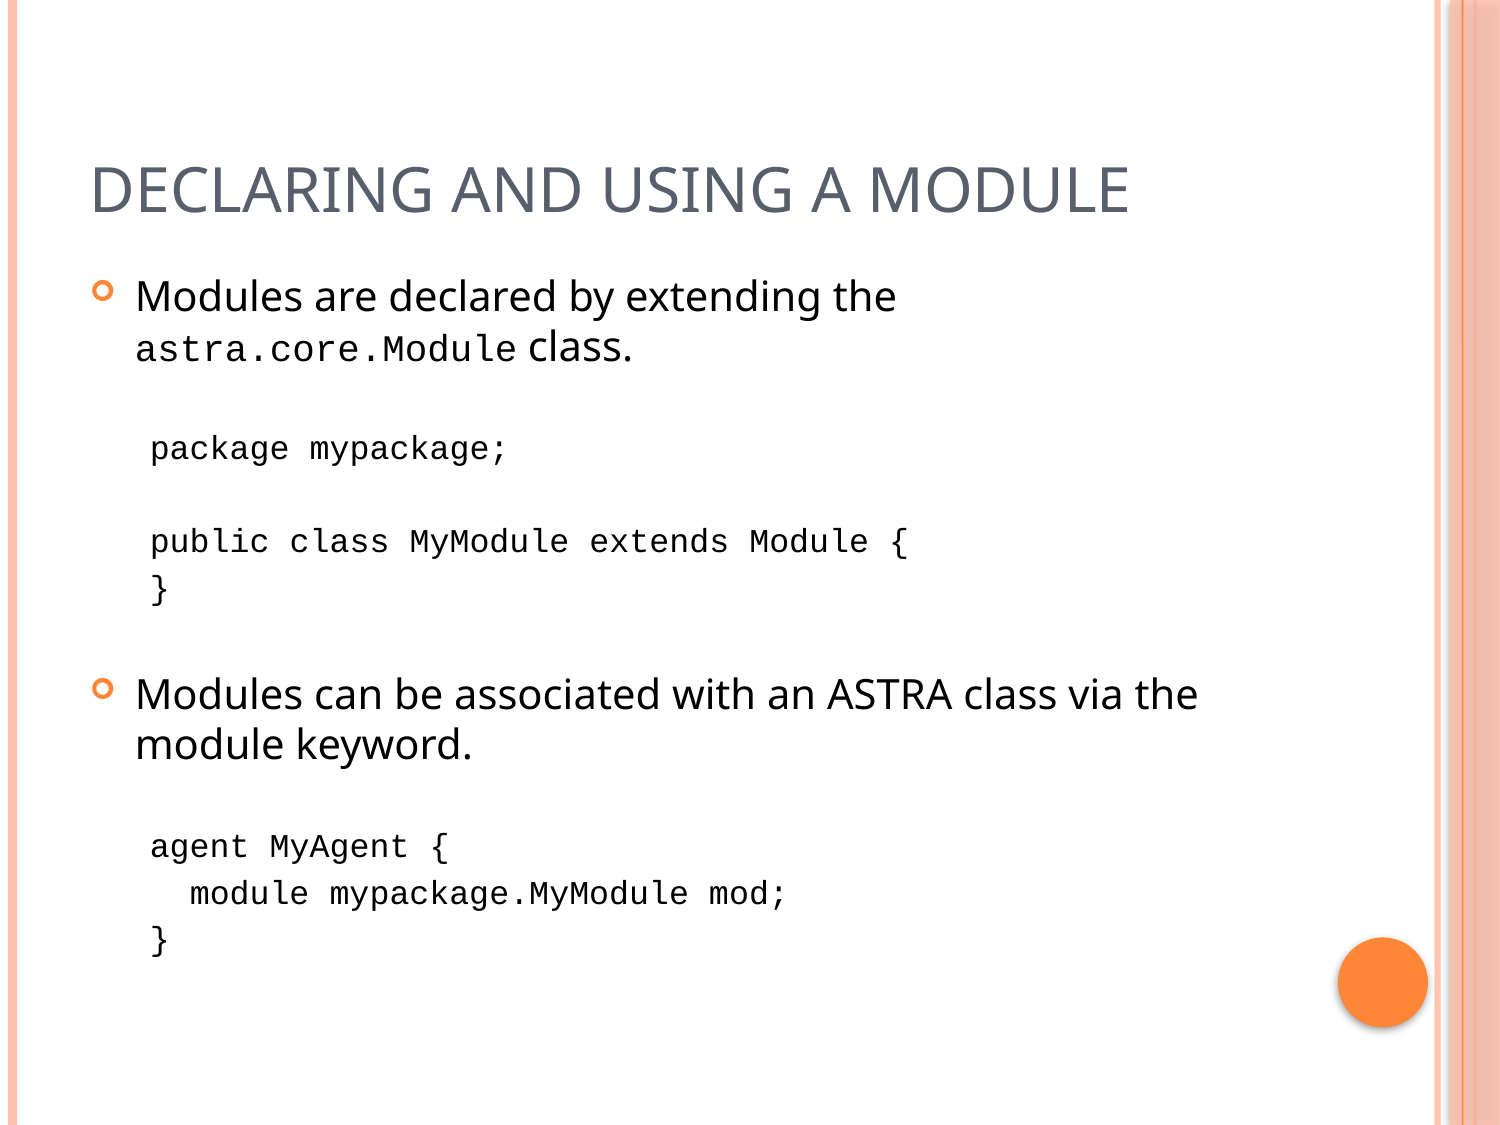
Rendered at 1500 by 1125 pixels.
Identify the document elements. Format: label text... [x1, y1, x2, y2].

title Declaring and Using a Module [75, 45, 1300, 233]
list Modules are declared by extending the astra.core.Module class. package mypackage; public class MyModule extends Module { } Modules can be associated with an ASTRA class via the module keyword. agent MyAgent { module mypackage.MyModule mod; } [75, 262, 1300, 1062]
